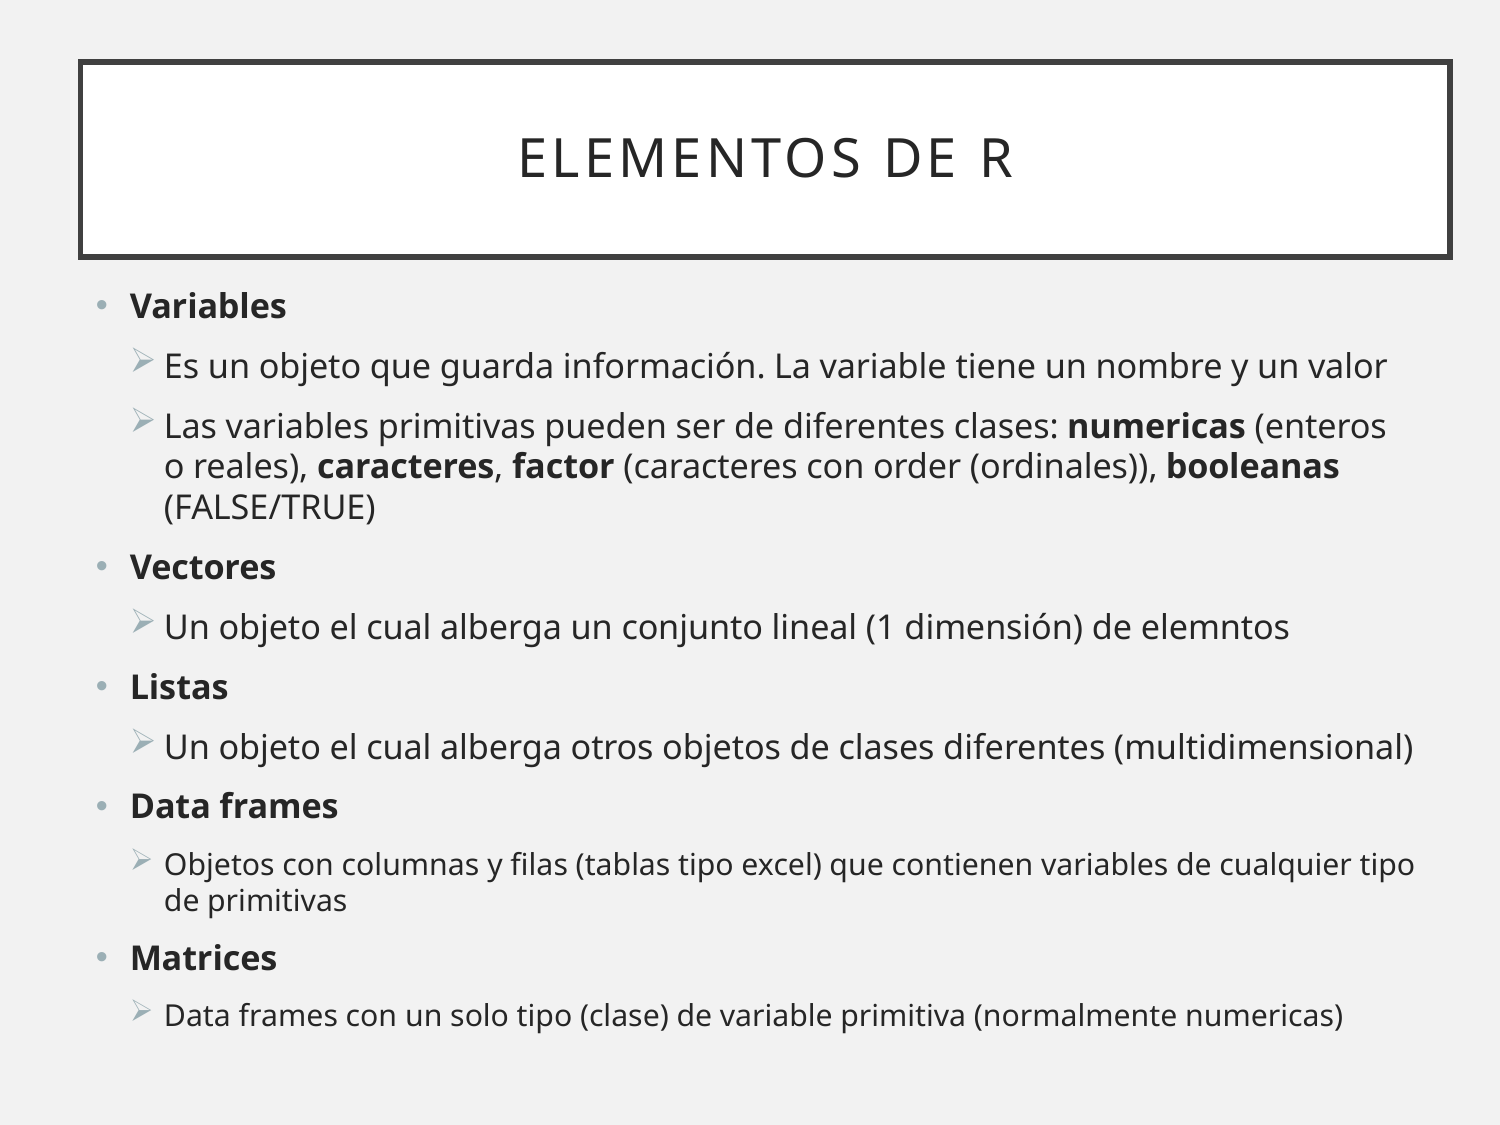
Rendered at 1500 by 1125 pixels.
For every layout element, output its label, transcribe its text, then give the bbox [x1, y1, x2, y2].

list Variables Es un objeto que guarda información. La variable tiene un nombre y un valor Las variables primitivas pueden ser de diferentes clases: numericas (enteros o reales), caracteres, factor (caracteres con order (ordinales)), booleanas (FALSE/TRUE) Vectores Un objeto el cual alberga un conjunto lineal (1 dimensión) de elemntos Listas Un objeto el cual alberga otros objetos de clases diferentes (multidimensional) Data frames Objetos con columnas y filas (tablas tipo excel) que contienen variables de cualquier tipo de primitivas Matrices Data frames con un solo tipo (clase) de variable primitiva (normalmente numericas) [80, 276, 1431, 1085]
title Elementos de R [78, 59, 1453, 260]
